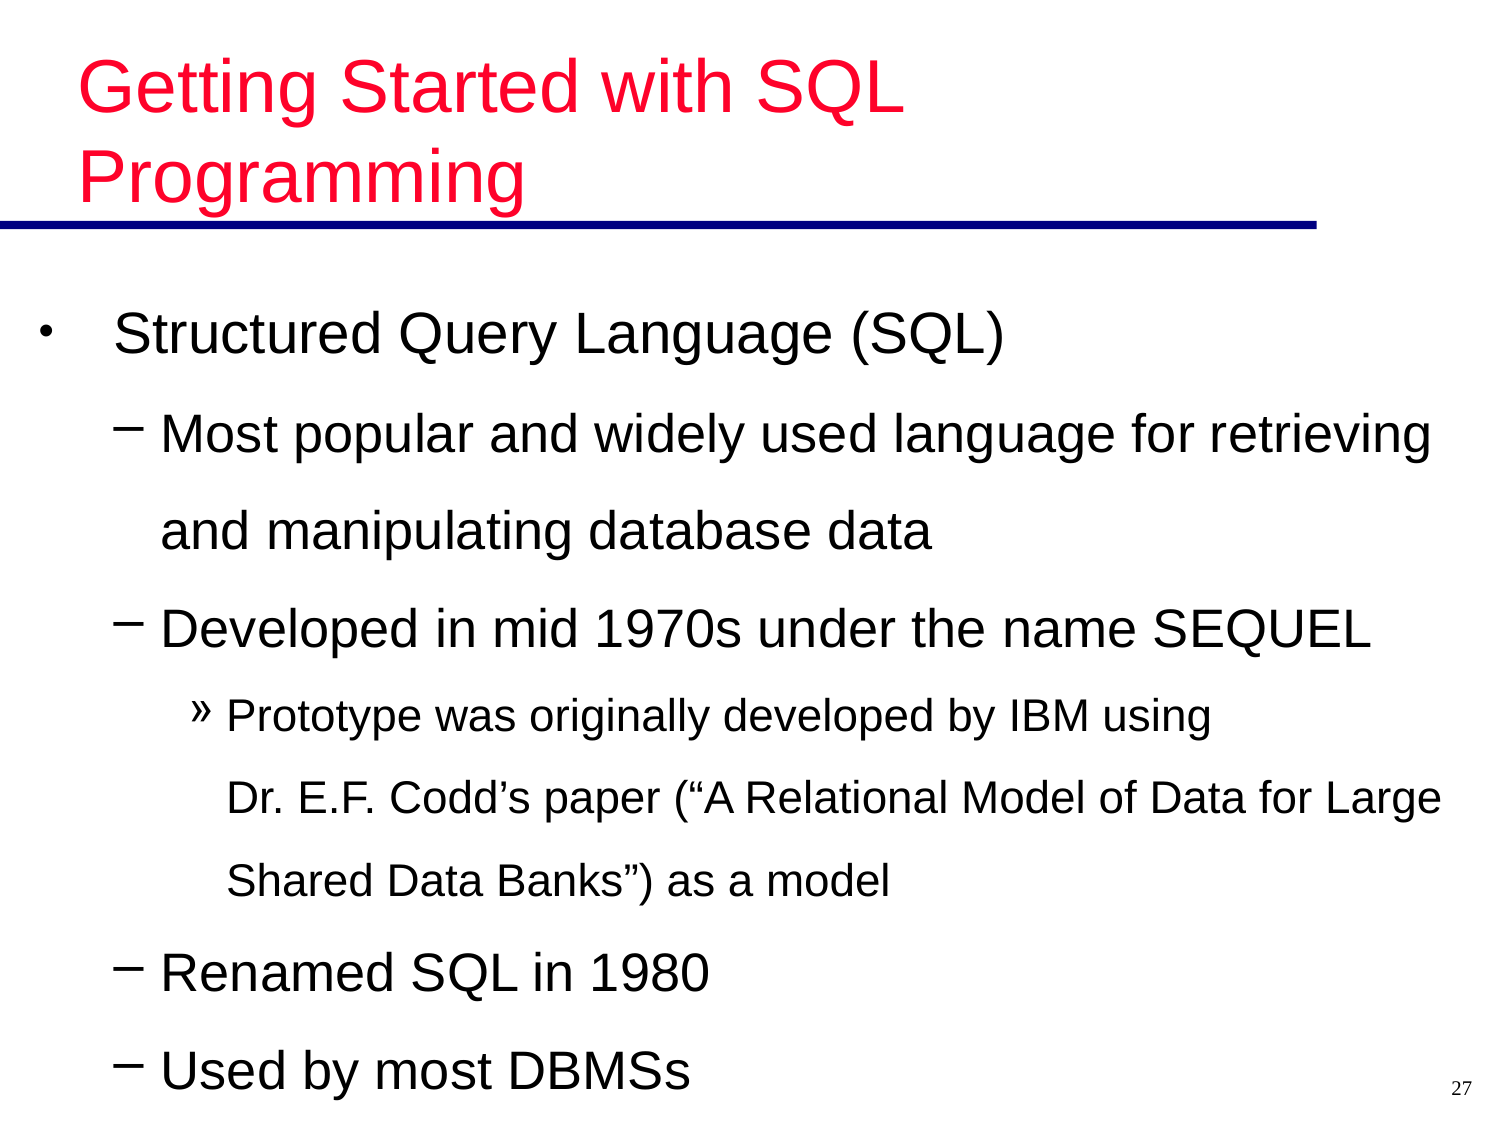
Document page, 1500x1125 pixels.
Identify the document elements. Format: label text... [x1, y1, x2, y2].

slide_number 27 [1174, 1049, 1488, 1125]
title Getting Started with SQL Programming [62, 43, 1338, 226]
list Structured Query Language (SQL) Most popular and widely used language for retrieving and manipulating database data Developed in mid 1970s under the name SEQUEL Prototype was originally developed by IBM using Dr. E.F. Codd’s paper (“A Relational Model of Data for Large Shared Data Banks”) as a model Renamed SQL in 1980 Used by most DBMSs [23, 252, 1488, 929]
